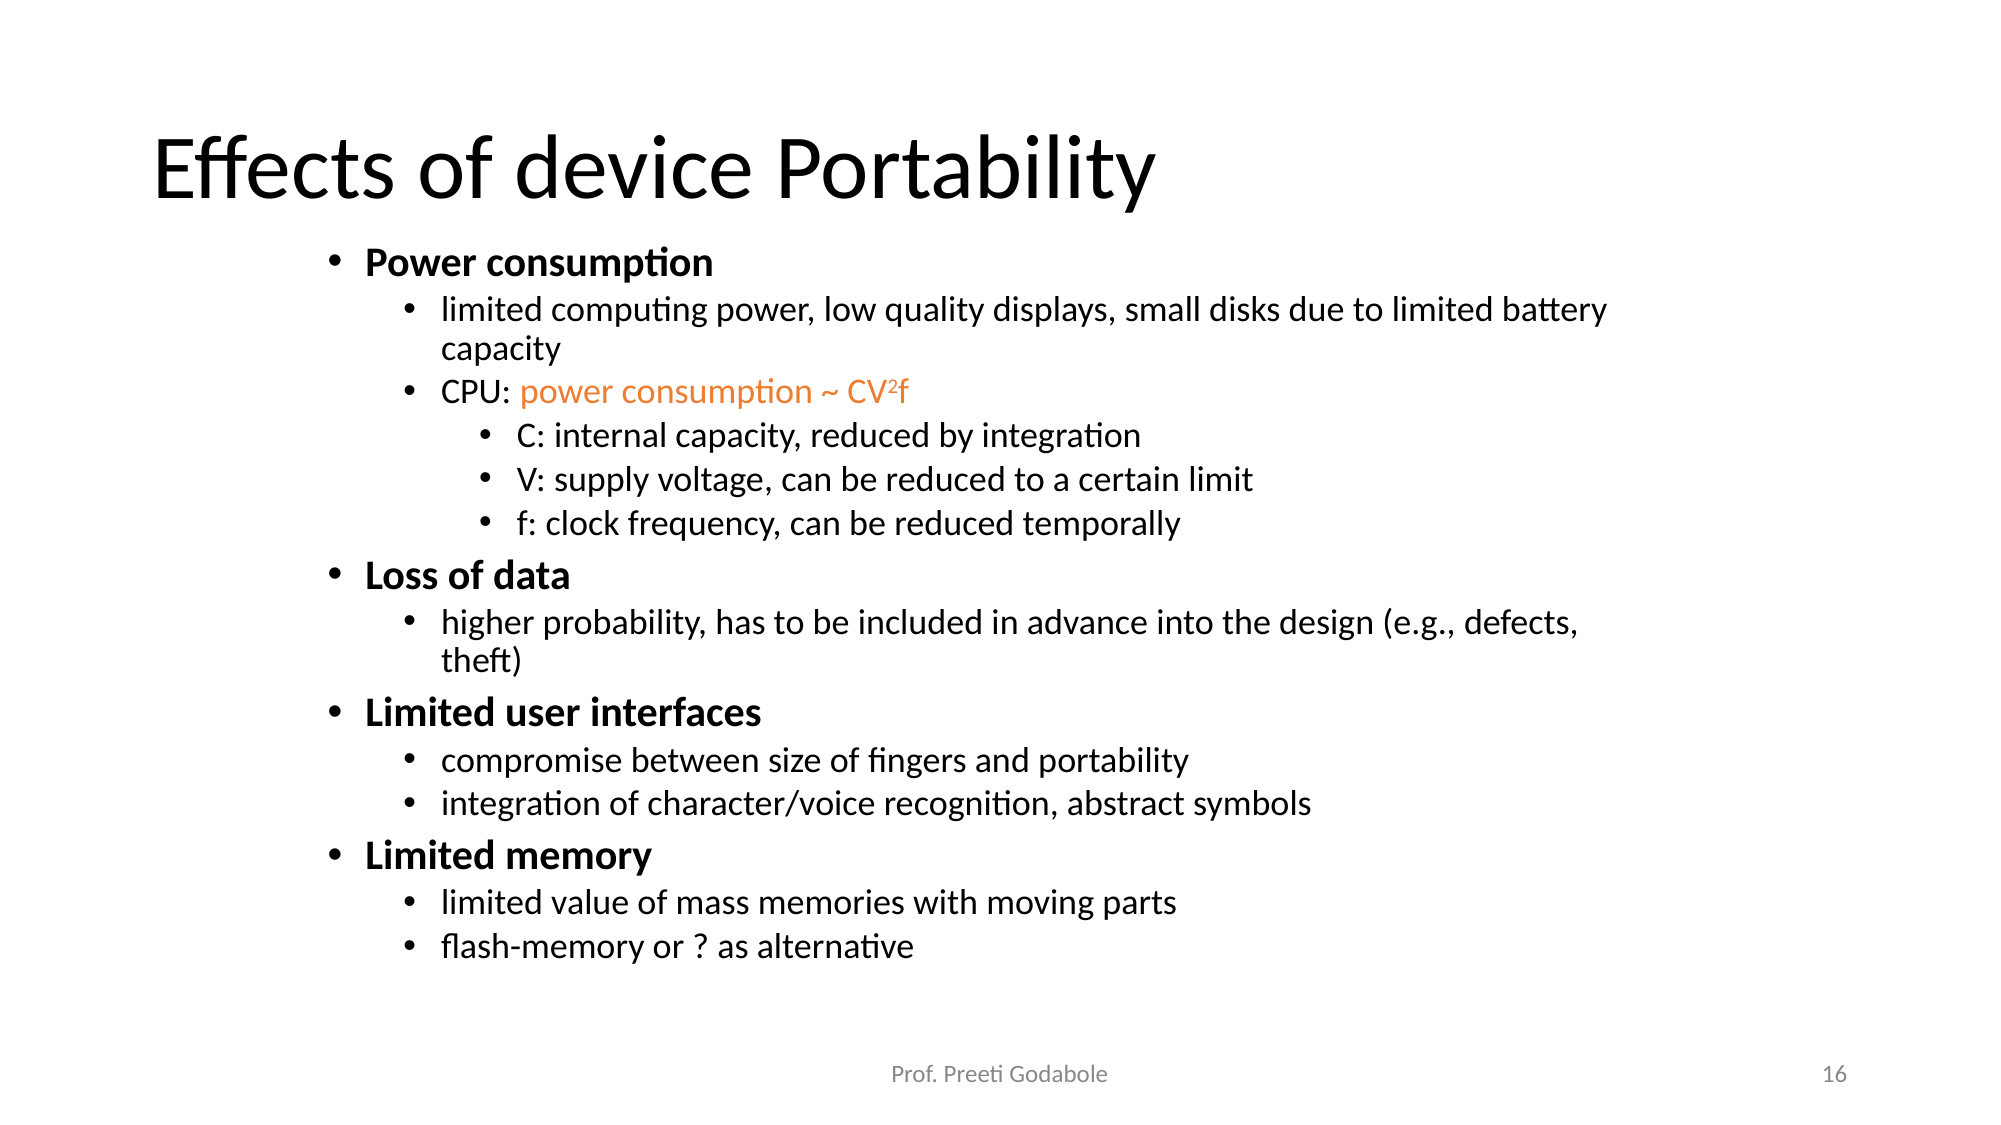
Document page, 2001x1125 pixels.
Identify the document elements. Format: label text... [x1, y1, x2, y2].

slide_number ‹#› [1412, 1042, 1863, 1103]
title Effects of device Portability [137, 59, 1863, 278]
footer Prof. Preeti Godabole [662, 1042, 1338, 1103]
list Power consumption limited computing power, low quality displays, small disks due to limited battery capacity CPU: power consumption ~ CV2f C: internal capacity, reduced by integration V: supply voltage, can be reduced to a certain limit f: clock frequency, can be reduced temporally Loss of data higher probability, has to be included in advance into the design (e.g., defects, theft) Limited user interfaces compromise between size of fingers and portability integration of character/voice recognition, abstract symbols Limited memory limited value of mass memories with moving parts flash-memory or ? as alternative [312, 232, 1663, 975]
